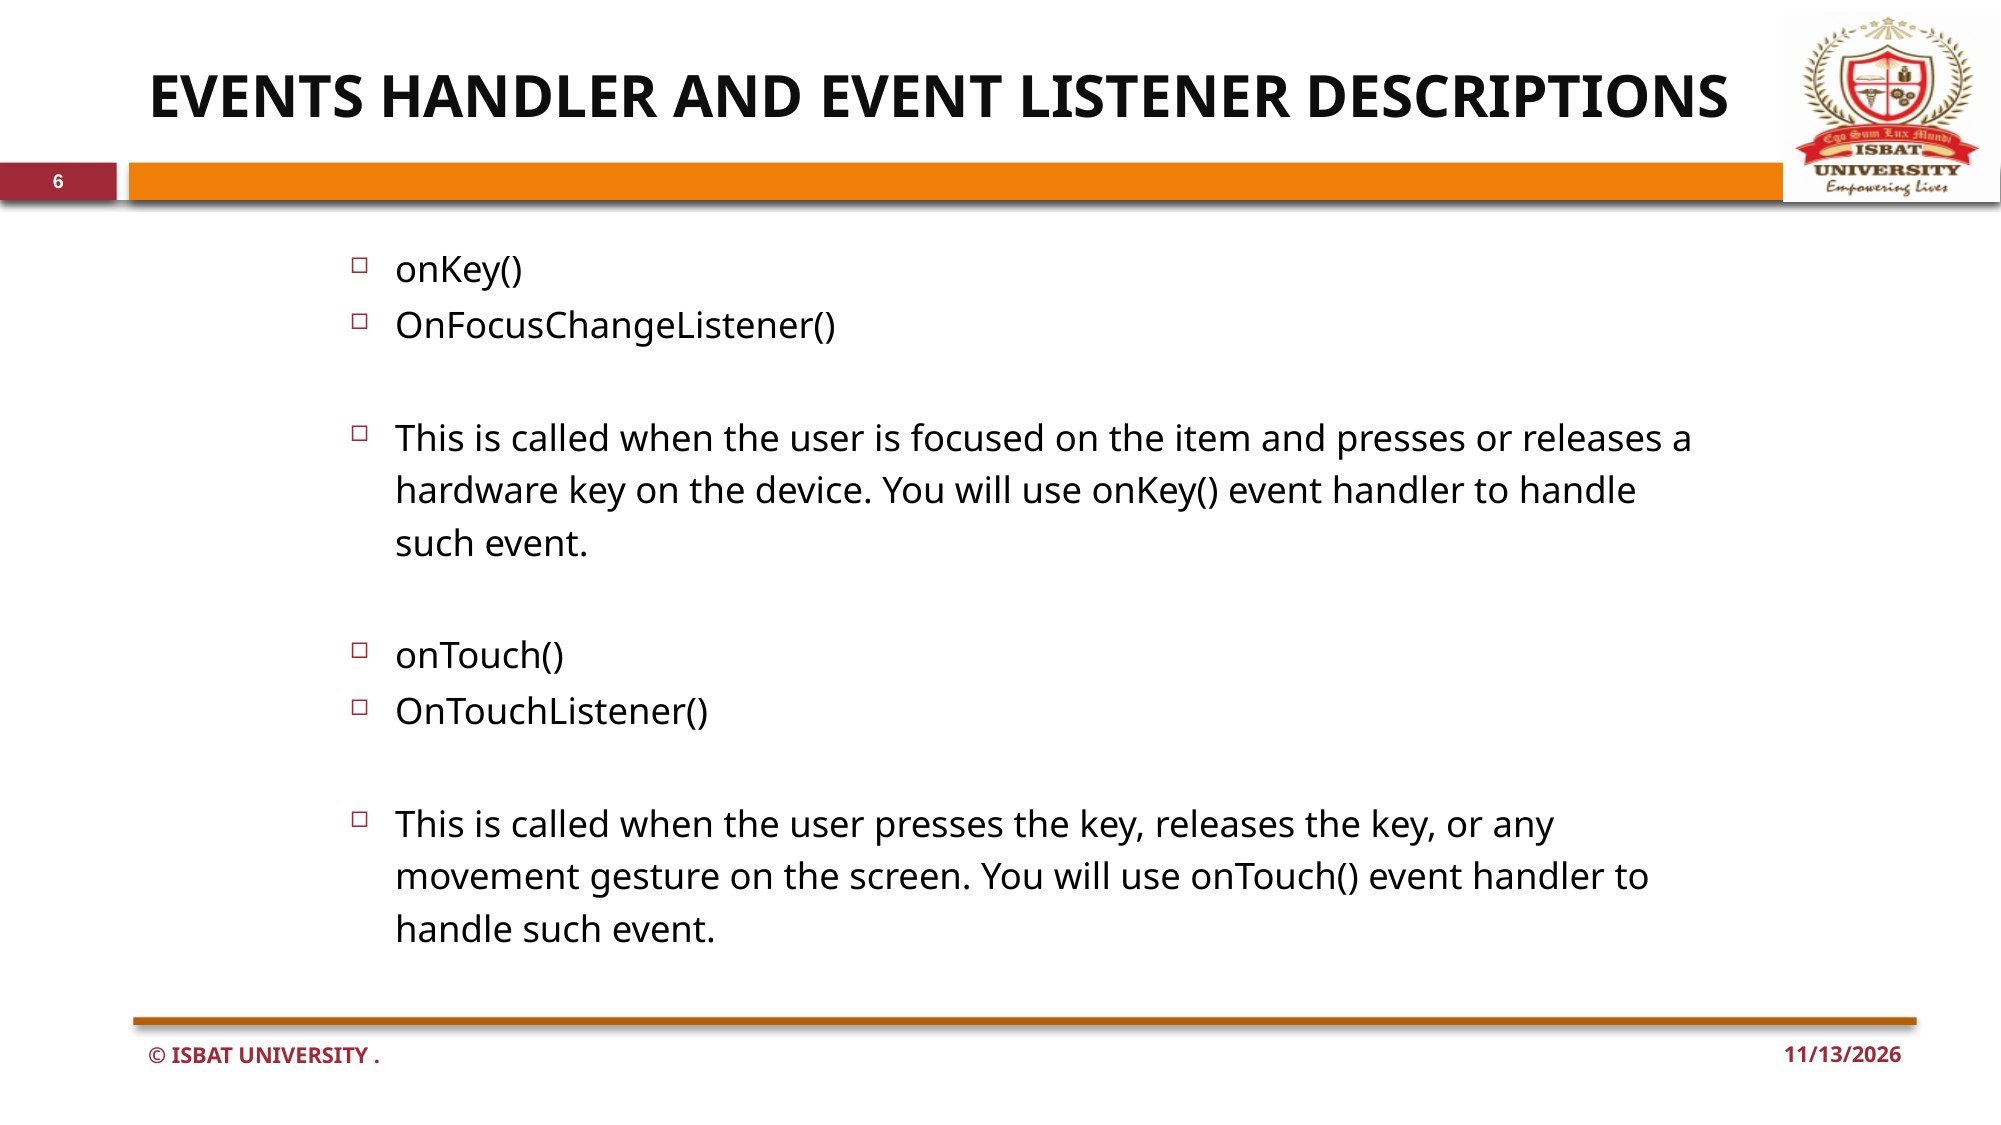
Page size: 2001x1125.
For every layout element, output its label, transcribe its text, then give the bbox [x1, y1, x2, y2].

picture [1783, 12, 2000, 202]
title EVENTS HANDLER AND EVENT LISTENER DESCRIPTIONS [133, 24, 1784, 163]
slide_number 6 [0, 161, 117, 200]
list onKey() OnFocusChangeListener() This is called when the user is focused on the item and presses or releases a hardware key on the device. You will use onKey() event handler to handle such event. onTouch() OnTouchListener() This is called when the user presses the key, releases the key, or any movement gesture on the screen. You will use onTouch() event handler to handle such event. [335, 230, 1742, 962]
